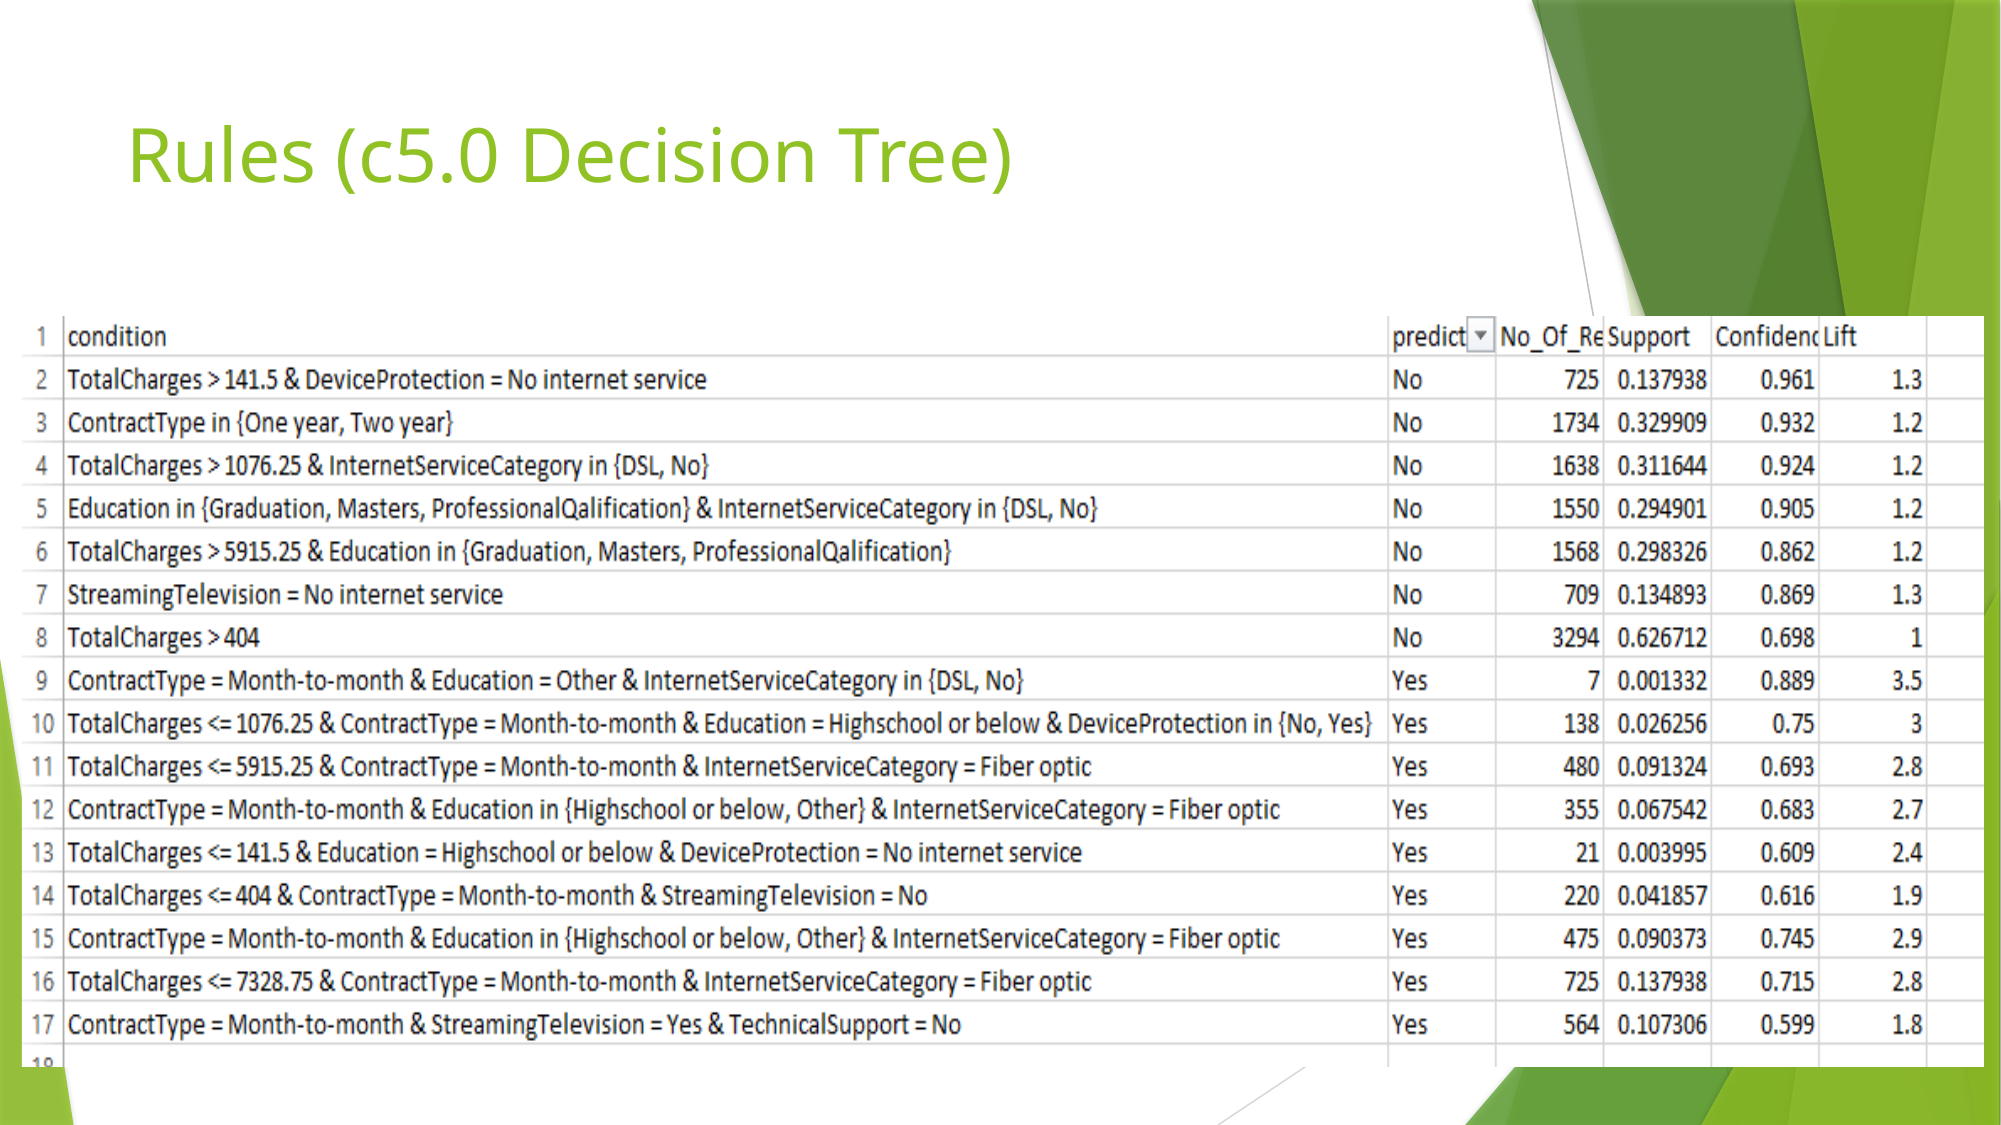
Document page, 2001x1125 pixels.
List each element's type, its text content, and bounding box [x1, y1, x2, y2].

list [21, 316, 1985, 1068]
title Rules (c5.0 Decision Tree) [111, 99, 1522, 316]
